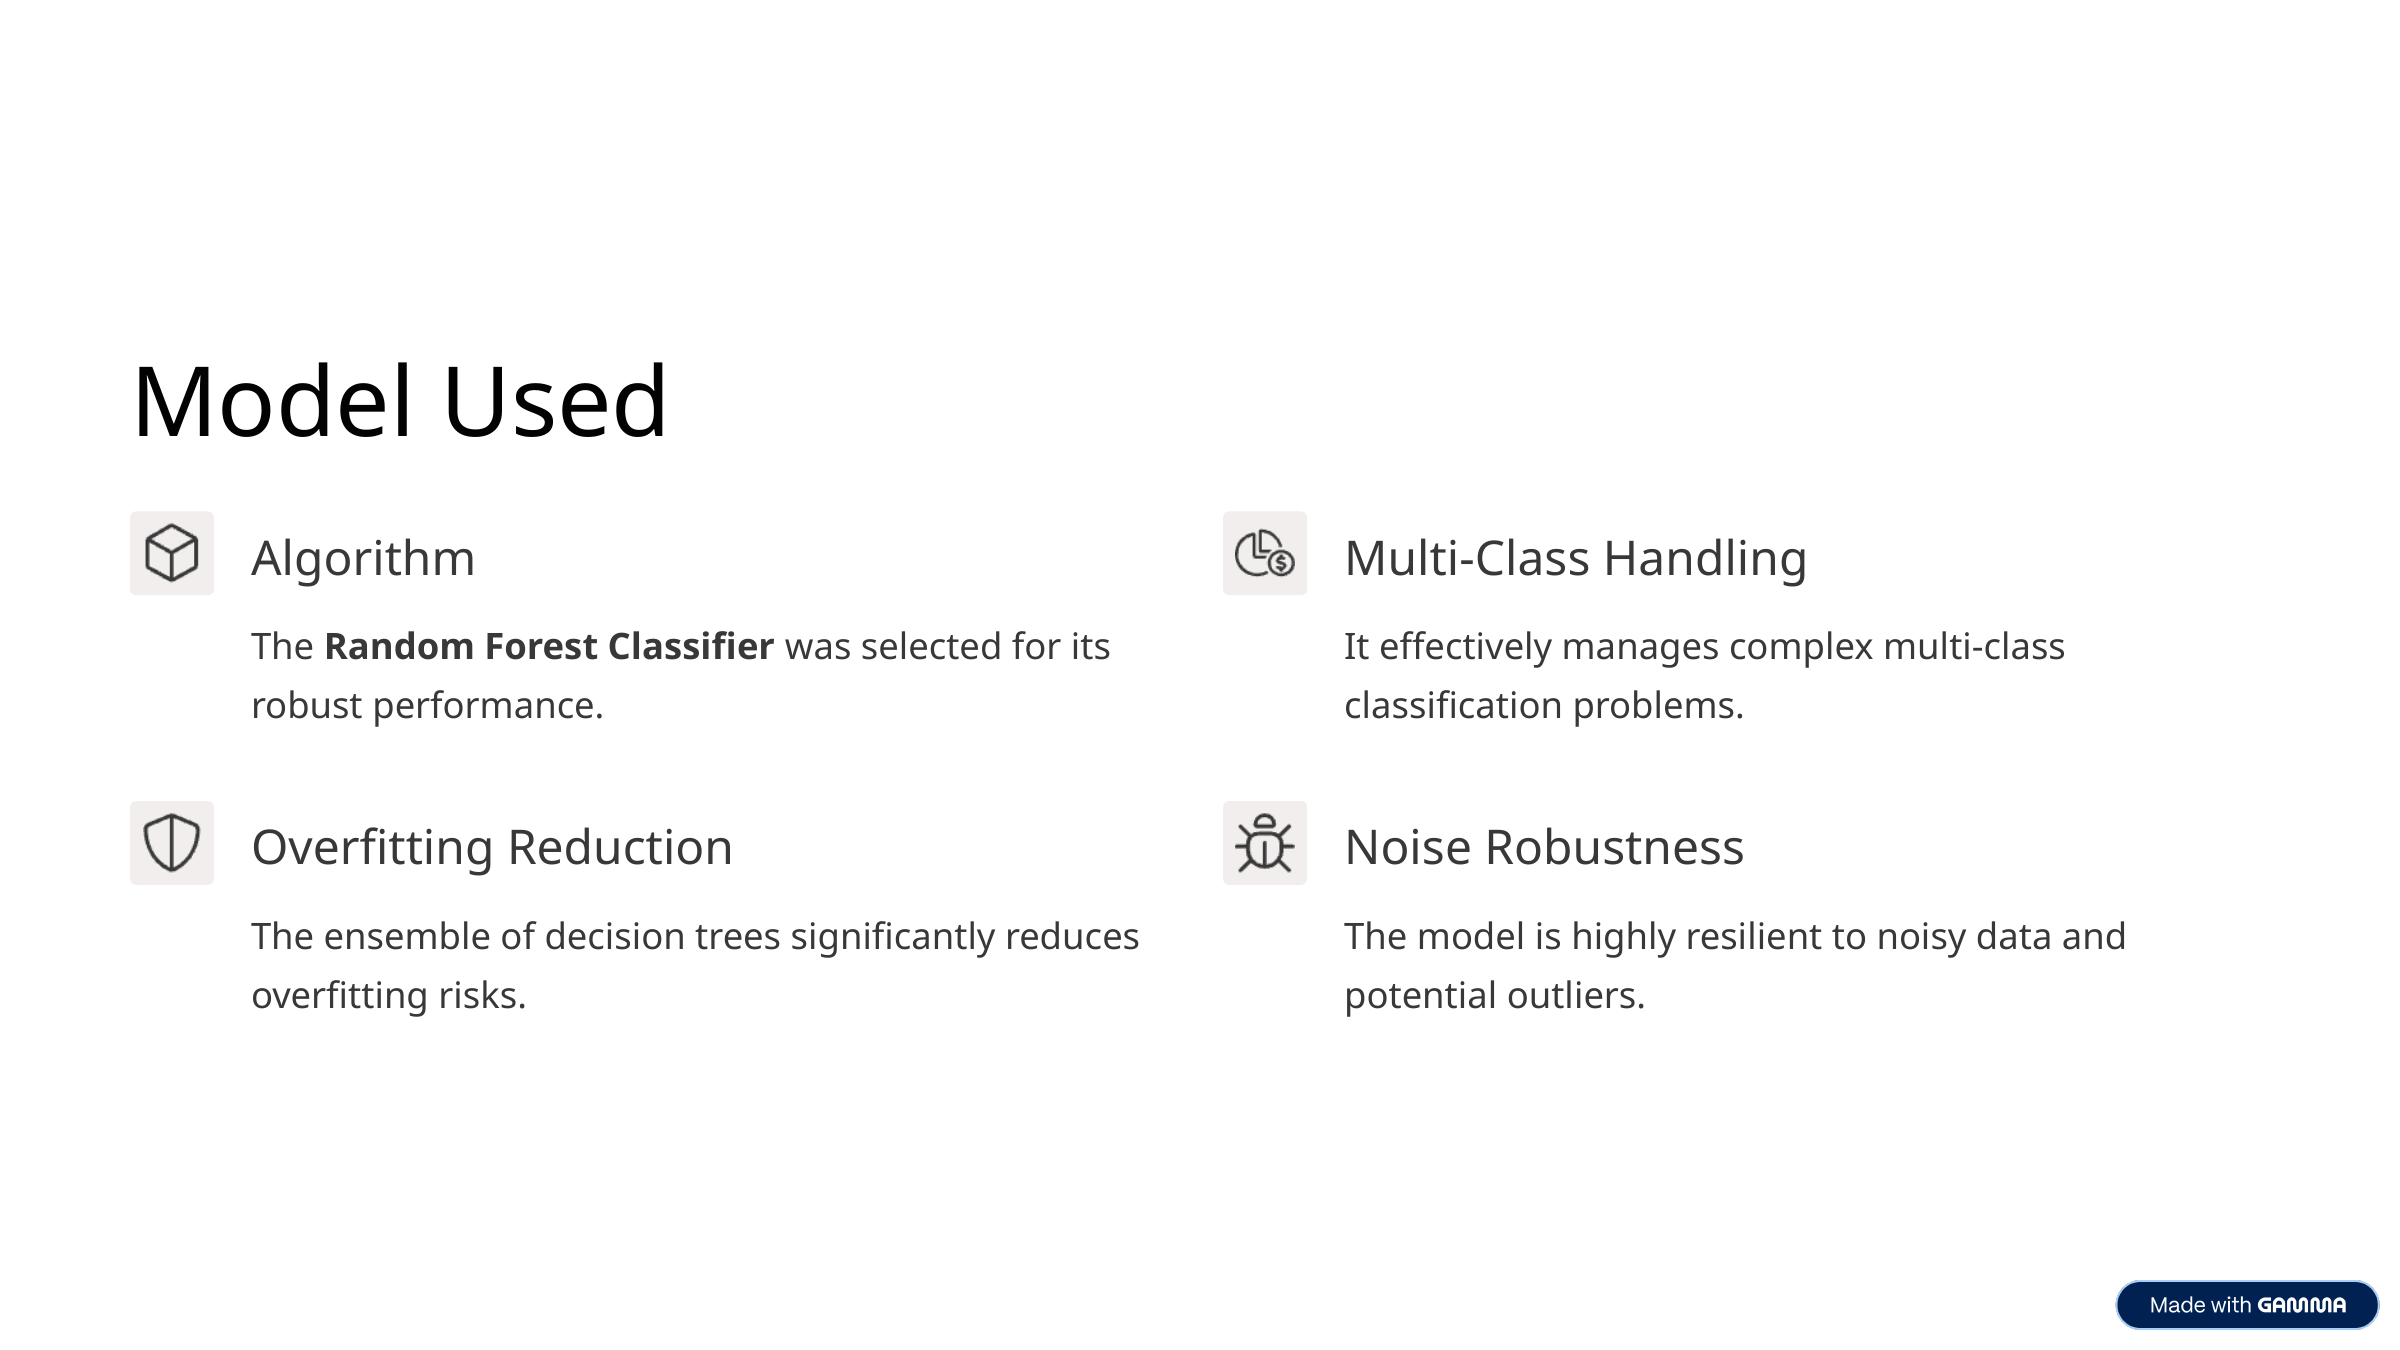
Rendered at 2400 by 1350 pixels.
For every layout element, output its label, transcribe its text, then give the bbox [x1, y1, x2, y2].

text_box [130, 511, 214, 596]
picture [2106, 1271, 2389, 1339]
text_box The ensemble of decision trees significantly reduces overfitting risks. [251, 897, 1177, 1017]
text_box [1223, 511, 1307, 596]
picture [1235, 806, 1295, 880]
text_box Overfitting Reduction [251, 813, 740, 875]
text_box Noise Robustness [1344, 813, 1833, 875]
text_box The Random Forest Classifier was selected for its robust performance. [251, 607, 1177, 727]
text_box [130, 801, 214, 885]
text_box Model Used [130, 333, 1107, 456]
text_box Algorithm [251, 524, 740, 586]
text_box The model is highly resilient to noisy data and potential outliers. [1344, 897, 2270, 1017]
picture [1235, 516, 1295, 590]
text_box [1223, 801, 1307, 885]
text_box It effectively manages complex multi-class classification problems. [1344, 607, 2270, 727]
picture [142, 516, 202, 590]
picture [142, 806, 202, 880]
text_box Multi-Class Handling [1344, 524, 1833, 586]
